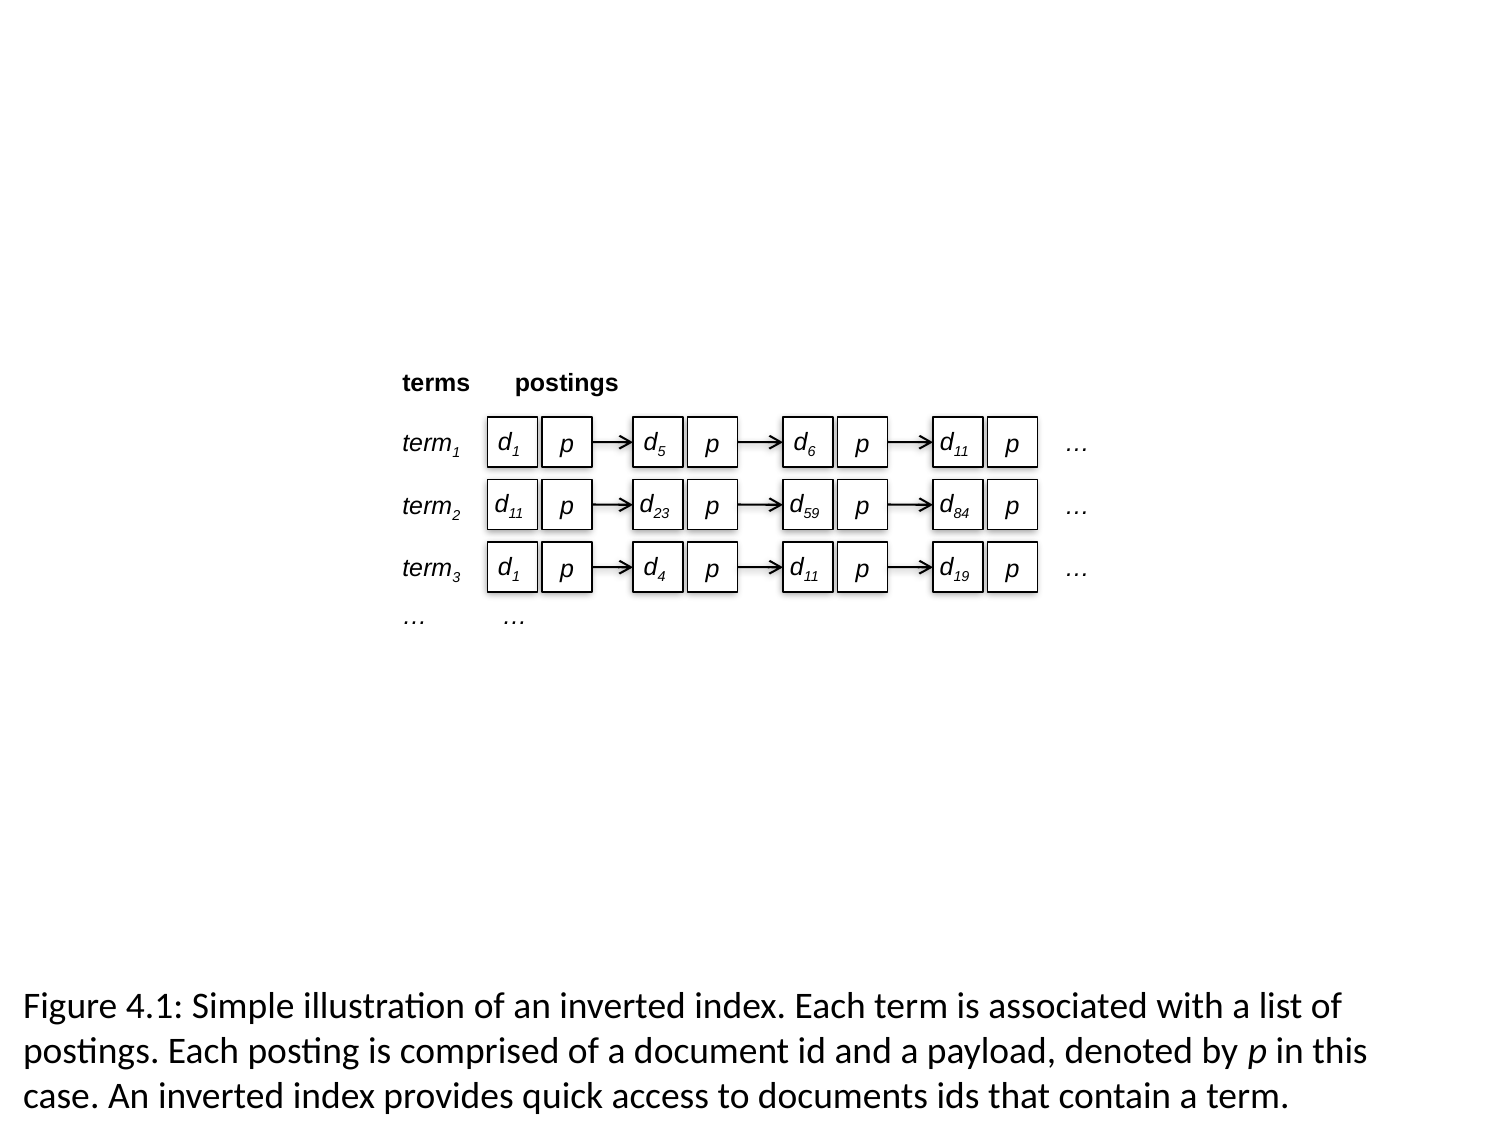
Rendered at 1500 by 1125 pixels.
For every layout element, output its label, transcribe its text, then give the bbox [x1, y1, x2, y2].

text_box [387, 358, 1151, 638]
text_box Figure 4.1: Simple illustration of an inverted index. Each term is associated with a list of postings. Each posting is comprised of a document id and a payload, denoted by p in this case. An inverted index provides quick access to documents ids that contain a term. [8, 973, 1383, 1124]
